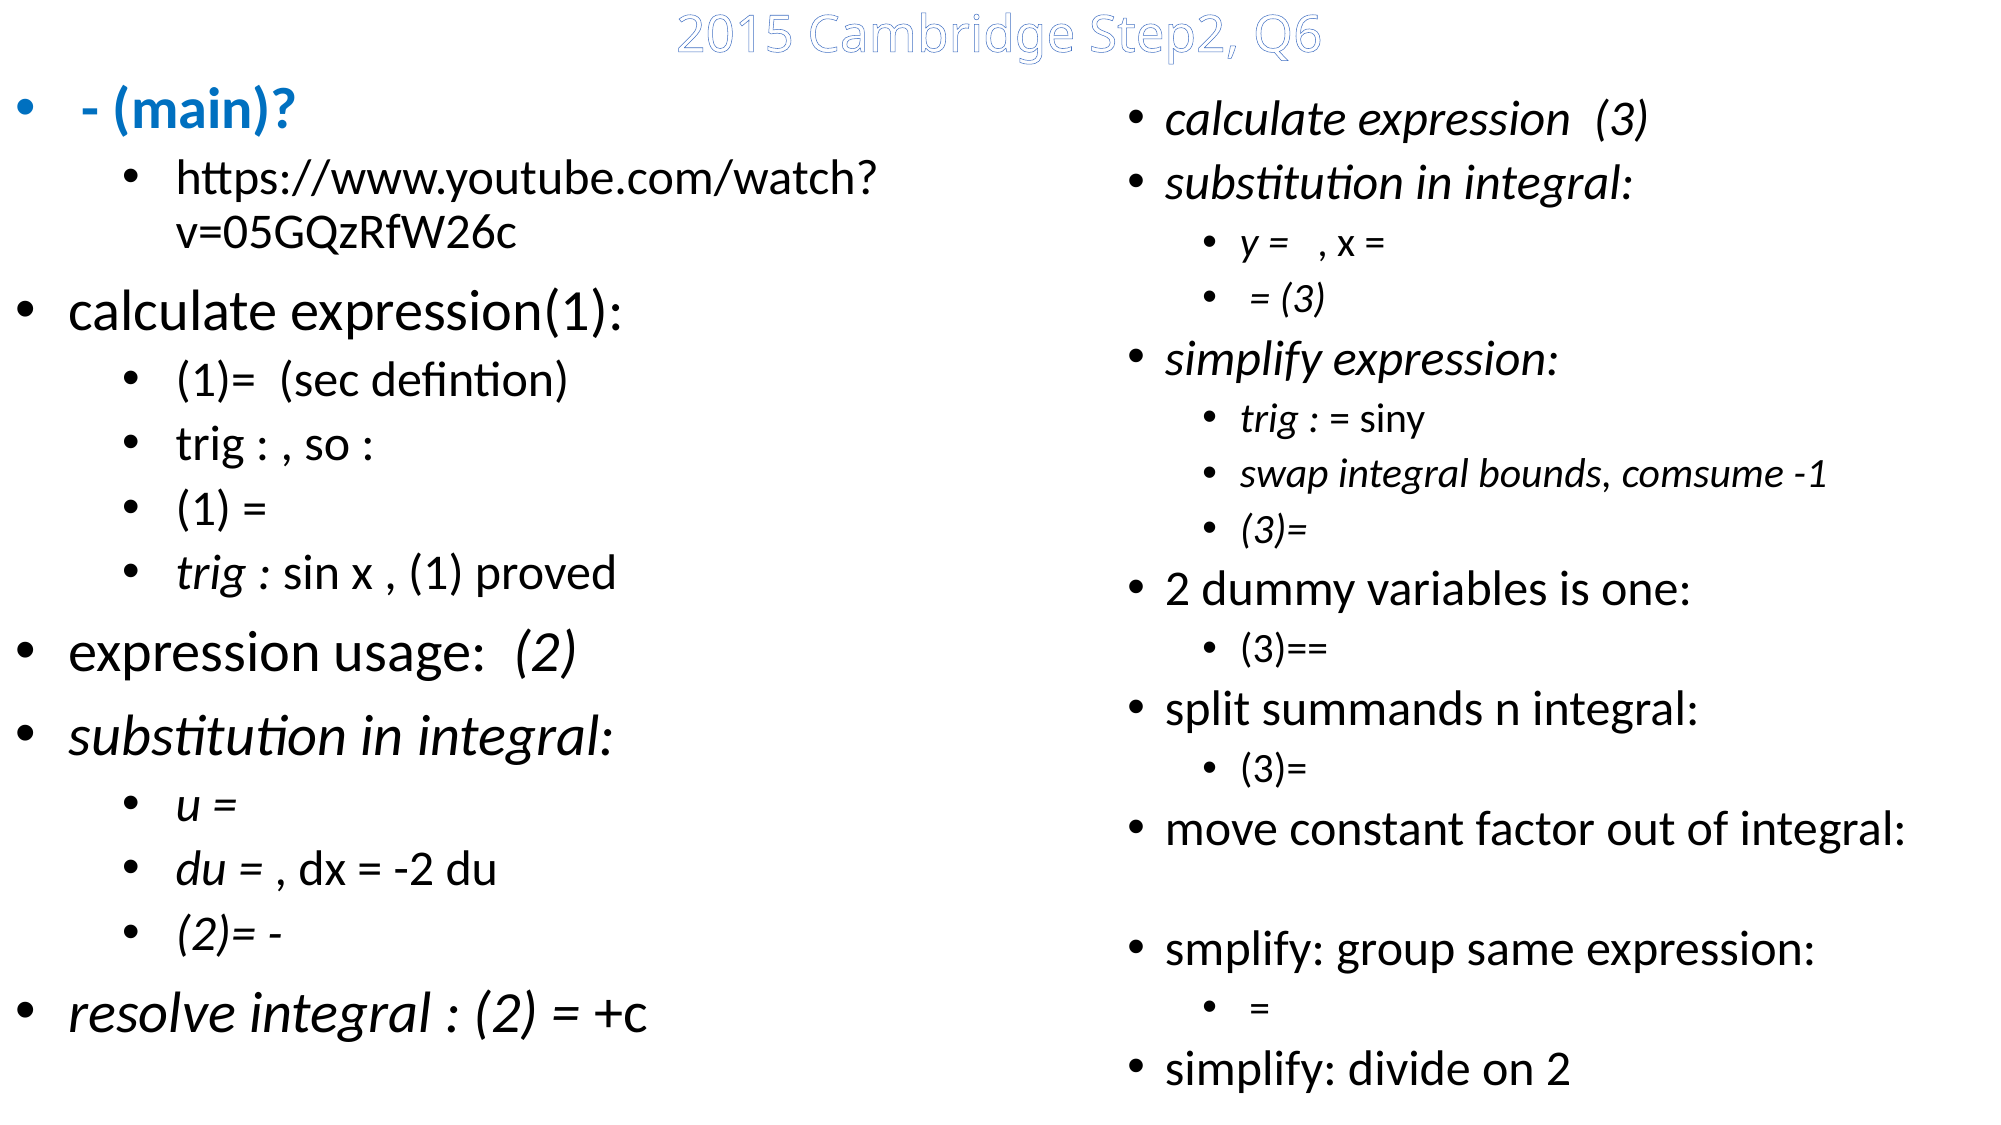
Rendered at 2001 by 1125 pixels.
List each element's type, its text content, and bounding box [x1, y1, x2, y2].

title 2015 Cambridge Step2, Q6 [137, 0, 1863, 71]
